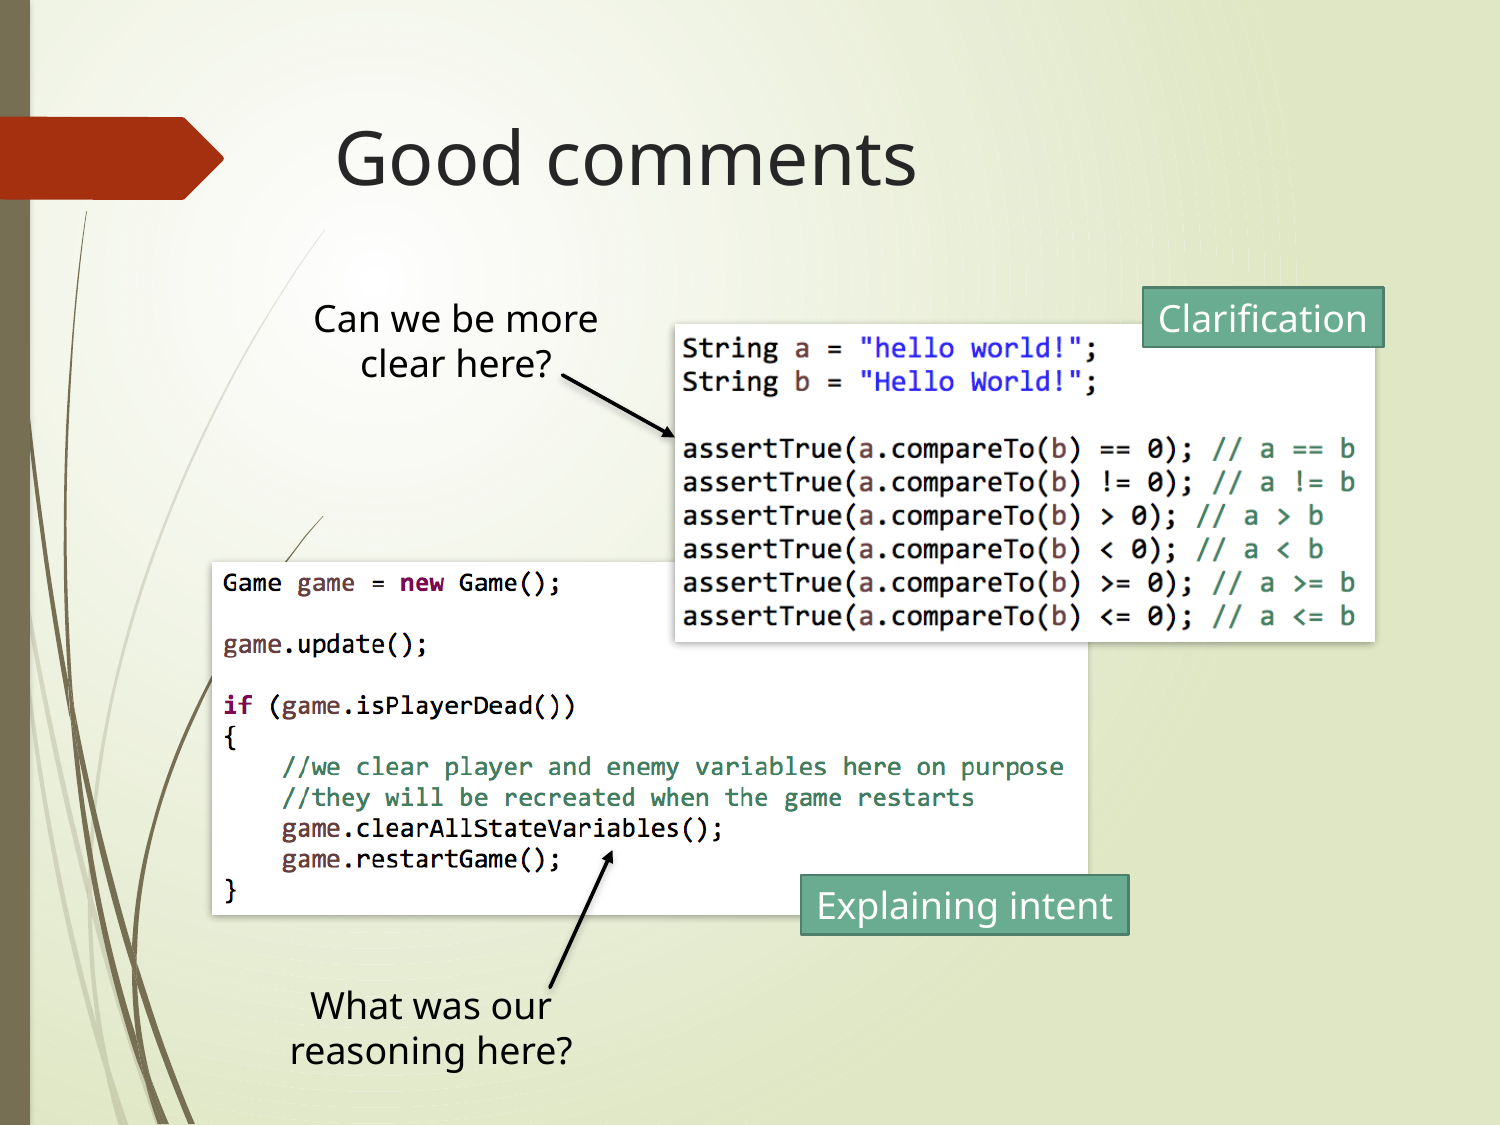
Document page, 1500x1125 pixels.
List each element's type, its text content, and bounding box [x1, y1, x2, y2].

text_box Clarification [1142, 286, 1385, 348]
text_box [562, 374, 676, 438]
text_box Explaining intent [800, 874, 1130, 936]
title Good comments [319, 102, 1463, 313]
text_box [549, 849, 613, 988]
text_box Can we be more clear here? [274, 287, 638, 393]
text_box What was our reasoning here? [262, 974, 600, 1080]
picture [212, 324, 1376, 915]
